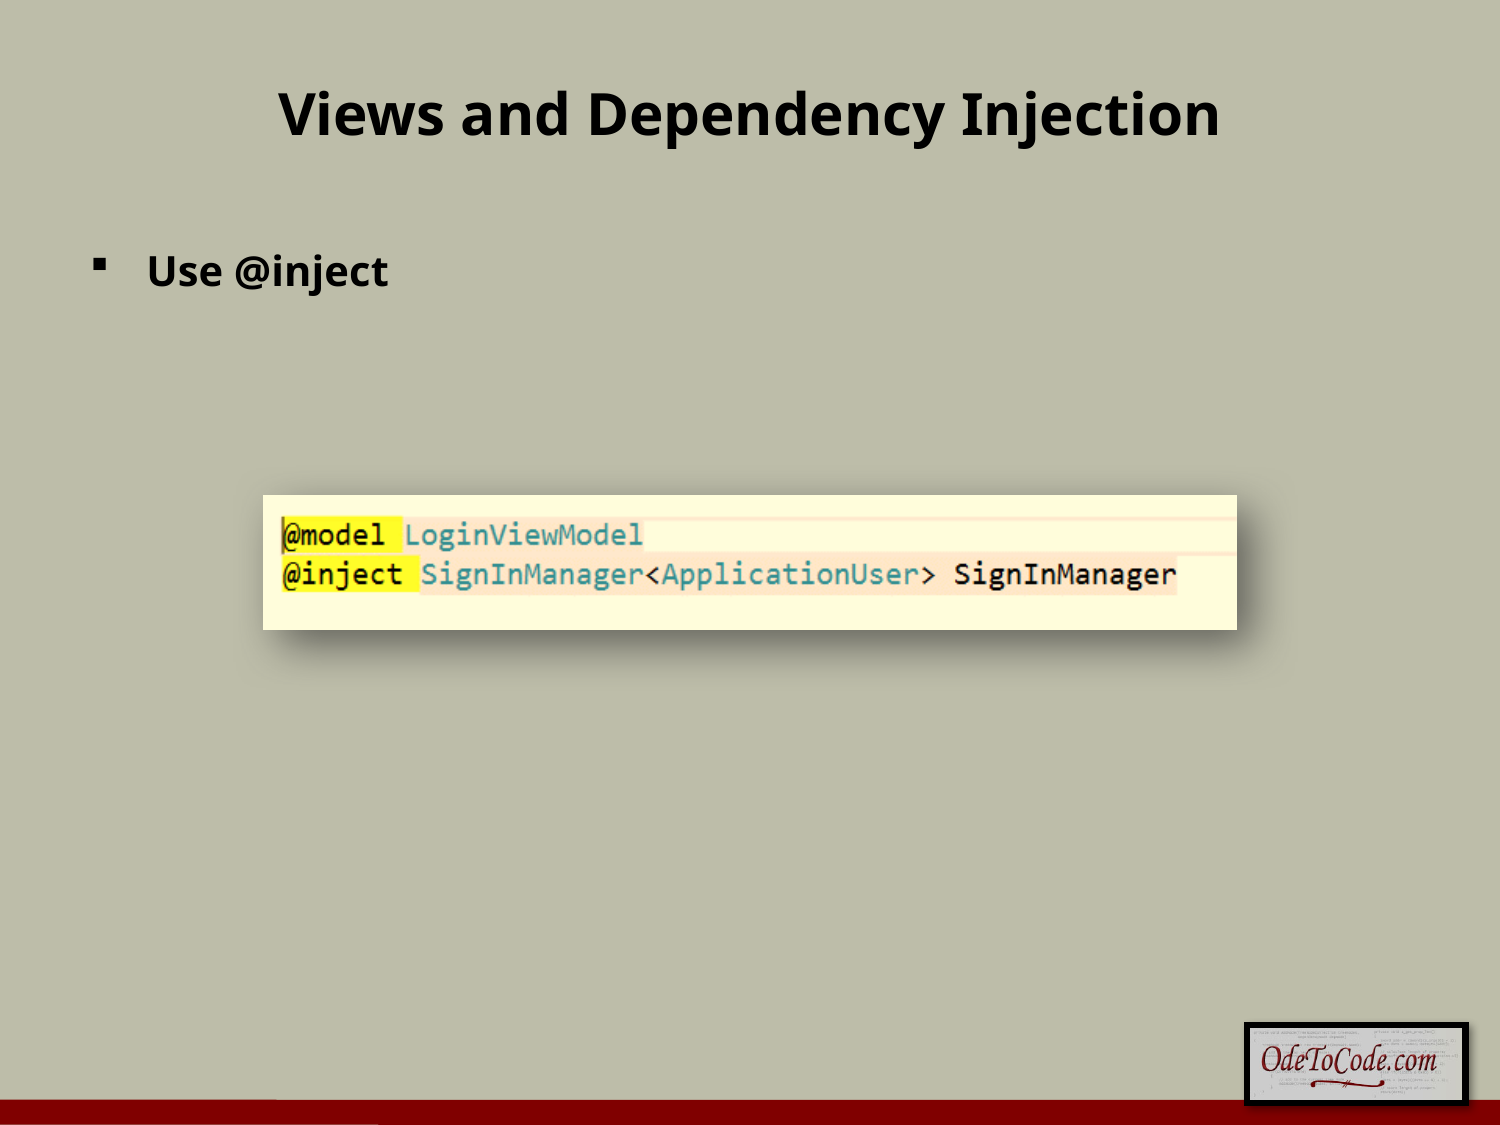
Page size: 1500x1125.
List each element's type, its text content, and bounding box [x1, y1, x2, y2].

picture [1250, 1028, 1462, 1100]
picture [263, 495, 1237, 630]
title Views and Dependency Injection [74, 49, 1426, 176]
list Use @inject [74, 237, 1426, 976]
